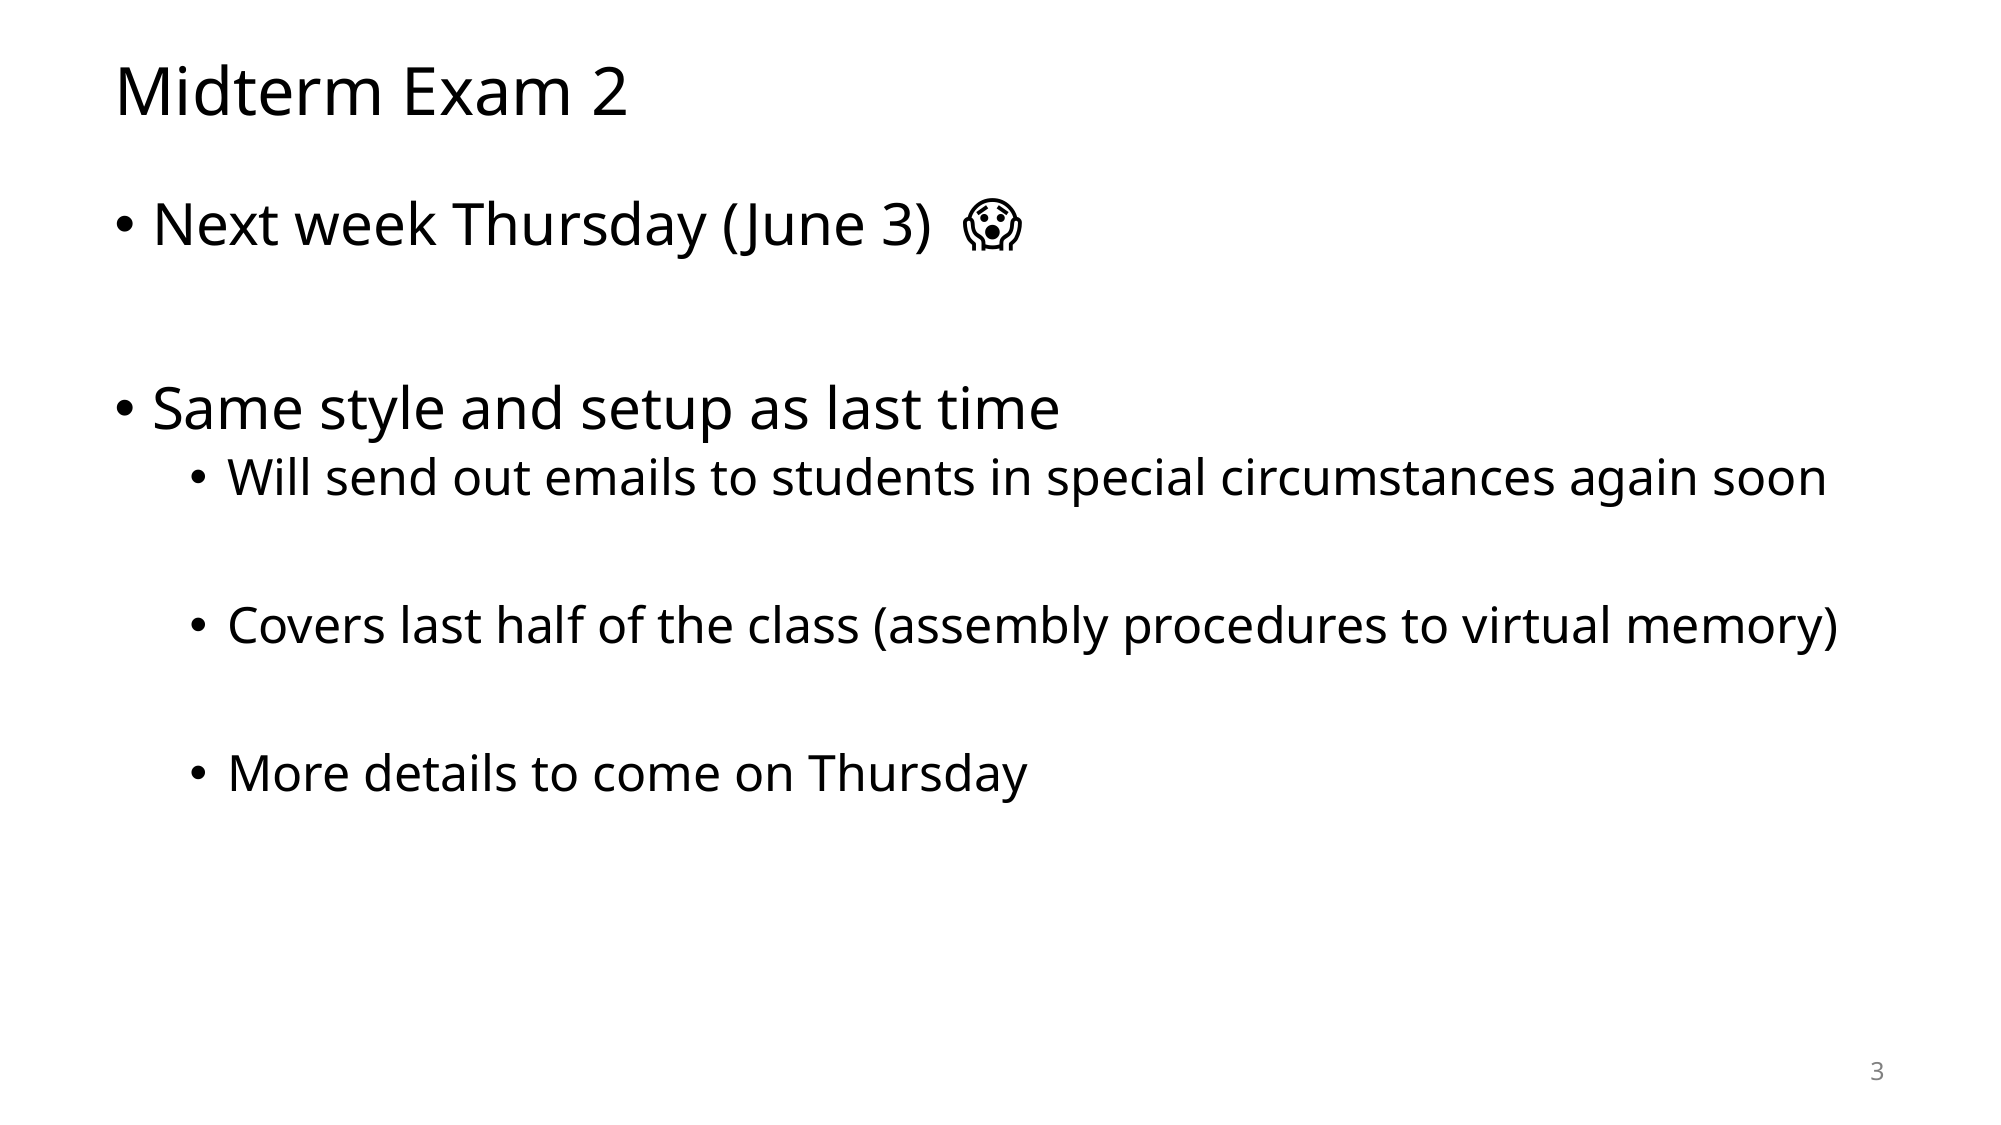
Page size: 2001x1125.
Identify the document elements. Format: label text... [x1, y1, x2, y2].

list Next week Thursday (June 3) 😱 Same style and setup as last time Will send out emails to students in special circumstances again soon Covers last half of the class (assembly procedures to virtual memory) More details to come on Thursday [99, 187, 1900, 1013]
title Midterm Exam 2 [99, 37, 1900, 150]
slide_number 3 [1749, 1042, 1900, 1103]
